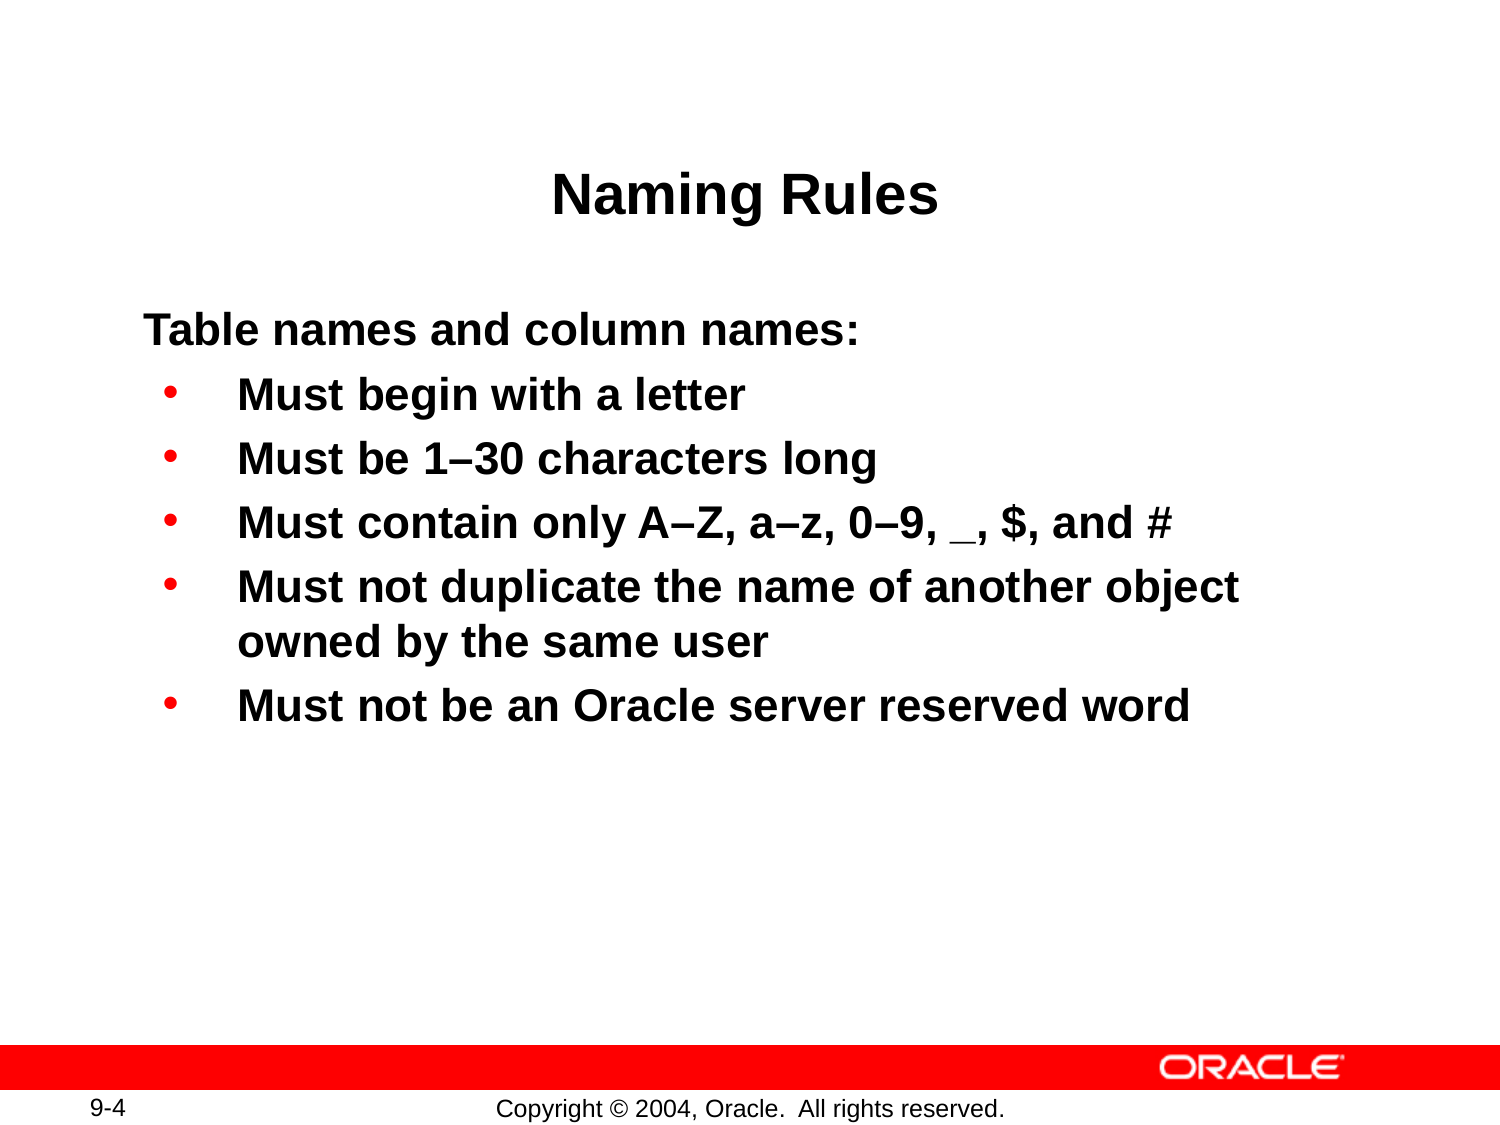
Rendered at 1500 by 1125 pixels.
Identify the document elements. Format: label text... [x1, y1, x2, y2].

list Table names and column names: Must begin with a letter Must be 1–30 characters long Must contain only A–Z, a–z, 0–9, _, $, and # Must not duplicate the name of another object owned by the same user Must not be an Oracle server reserved word [141, 297, 1351, 742]
title Naming Rules [145, 153, 1347, 297]
